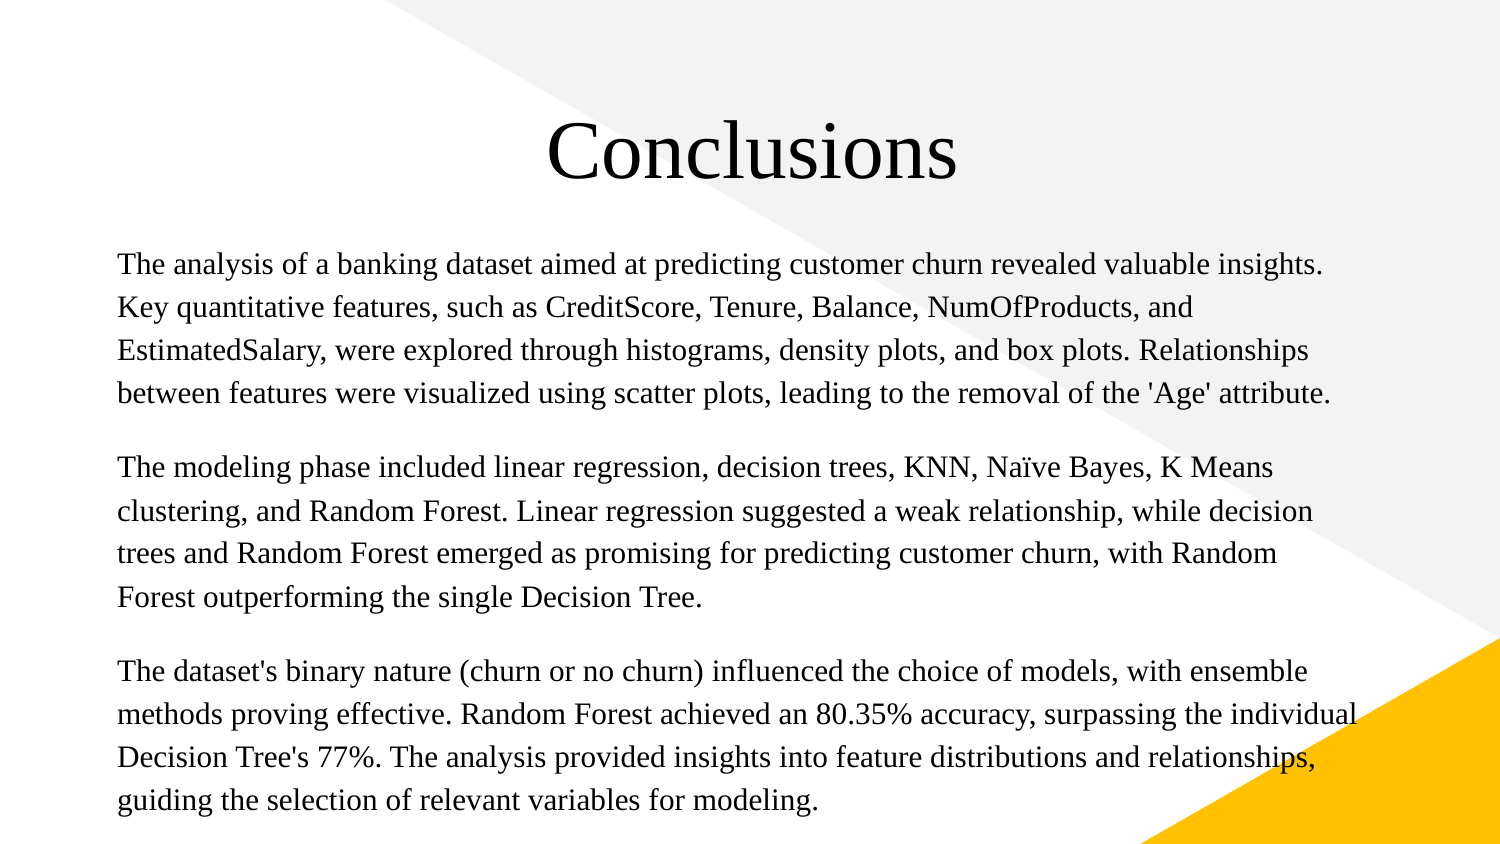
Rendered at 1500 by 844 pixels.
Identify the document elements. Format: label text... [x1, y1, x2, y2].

title Conclusions [88, 80, 1418, 175]
list The analysis of a banking dataset aimed at predicting customer churn revealed valuable insights. Key quantitative features, such as CreditScore, Tenure, Balance, NumOfProducts, and EstimatedSalary, were explored through histograms, density plots, and box plots. Relationships between features were visualized using scatter plots, leading to the removal of the 'Age' attribute. The modeling phase included linear regression, decision trees, KNN, Naïve Bayes, K Means clustering, and Random Forest. Linear regression suggested a weak relationship, while decision trees and Random Forest emerged as promising for predicting customer churn, with Random Forest outperforming the single Decision Tree. The dataset's binary nature (churn or no churn) influenced the choice of models, with ensemble methods proving effective. Random Forest achieved an 80.35% accuracy, surpassing the individual Decision Tree's 77%. The analysis provided insights into feature distributions and relationships, guiding the selection of relevant variables for modeling. [102, 222, 1379, 796]
